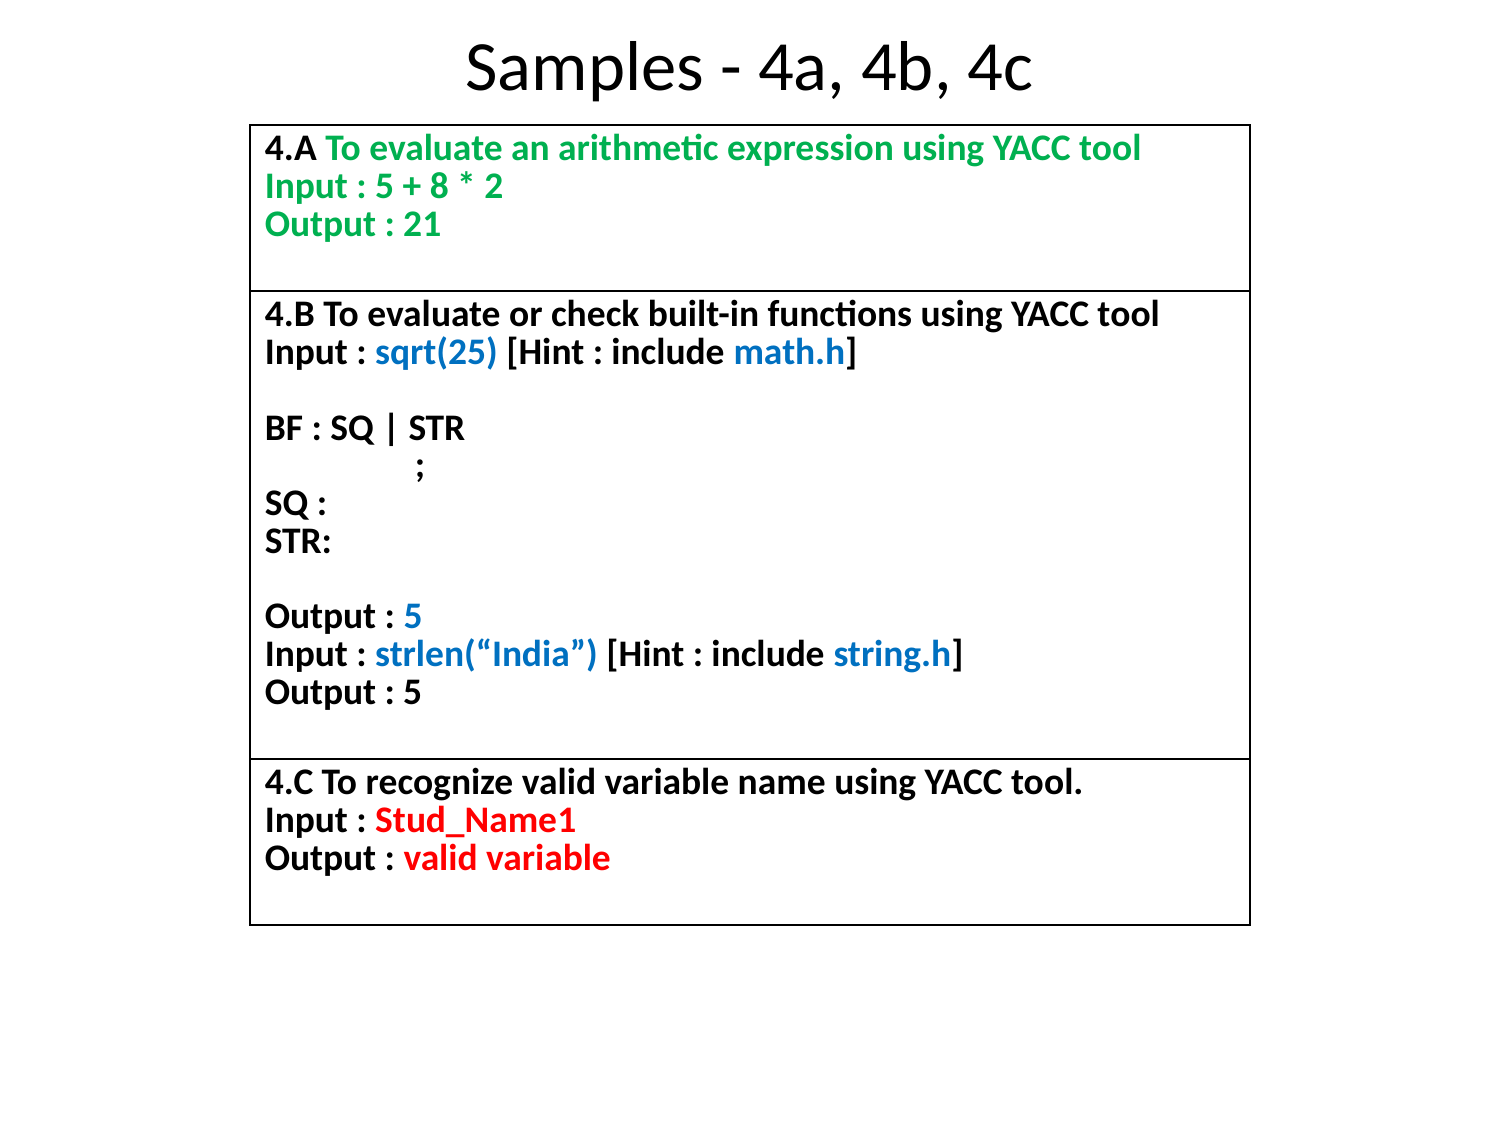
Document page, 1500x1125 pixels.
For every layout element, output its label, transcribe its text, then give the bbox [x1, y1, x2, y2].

table_cell 4.B To evaluate or check built-in functions using YACC tool Input : sqrt(25) [Hint : include math.h] BF : SQ | STR ; SQ : STR: Output : 5 Input : strlen(“India”) [Hint : include string.h] Output : 5 [251, 292, 1249, 758]
list [62, 275, 1413, 1018]
title Samples - 4a, 4b, 4c [75, 12, 1425, 113]
table_header 4.A To evaluate an arithmetic expression using YACC tool Input : 5 + 8 * 2 Output : 21 [251, 126, 1249, 290]
table_cell 4.C To recognize valid variable name using YACC tool. Input : Stud_Name1 Output : valid variable [251, 760, 1249, 924]
